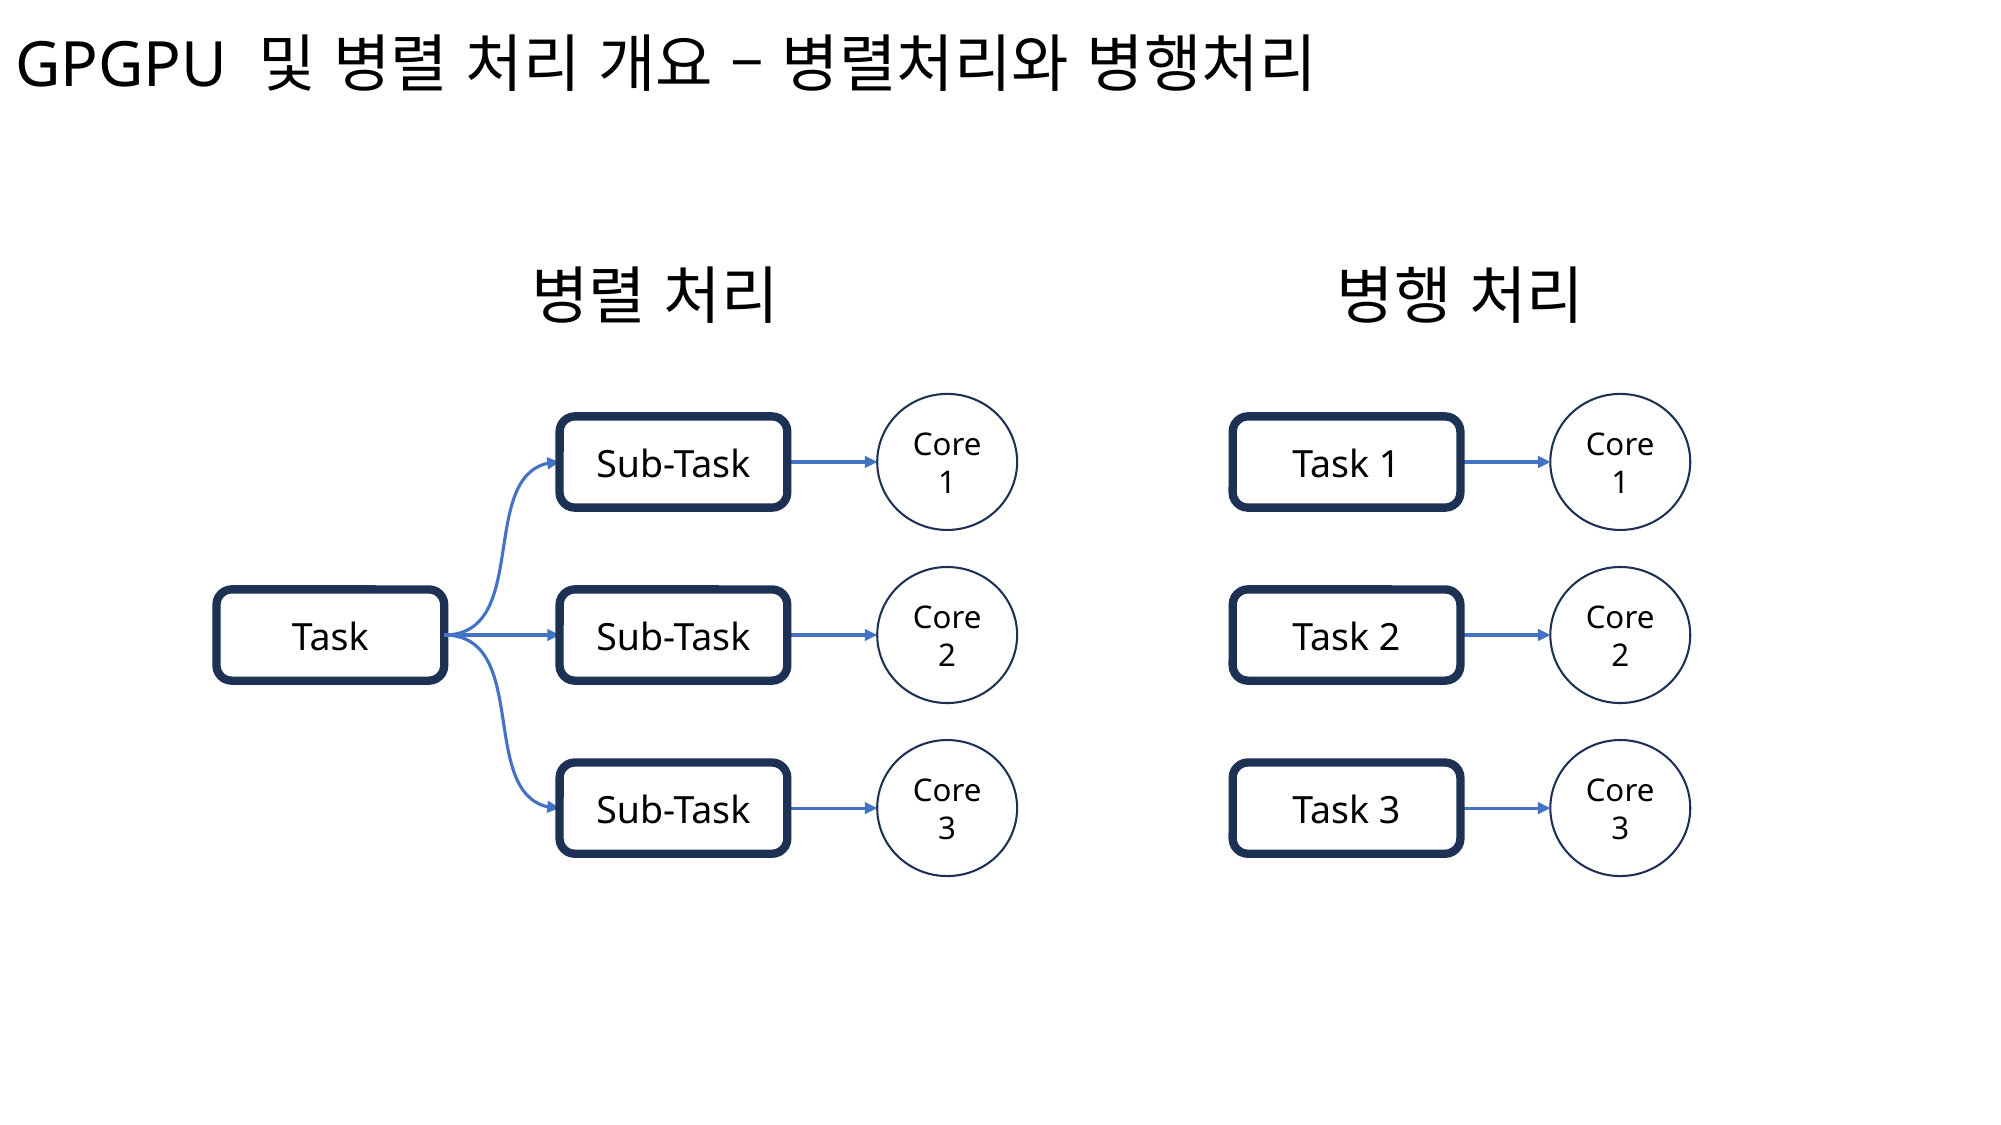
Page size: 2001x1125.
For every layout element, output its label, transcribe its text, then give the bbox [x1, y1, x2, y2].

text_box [216, 248, 1018, 877]
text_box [1232, 248, 1691, 877]
title GPGPU 및 병렬 처리 개요 – 병렬처리와 병행처리 [0, 0, 2000, 133]
